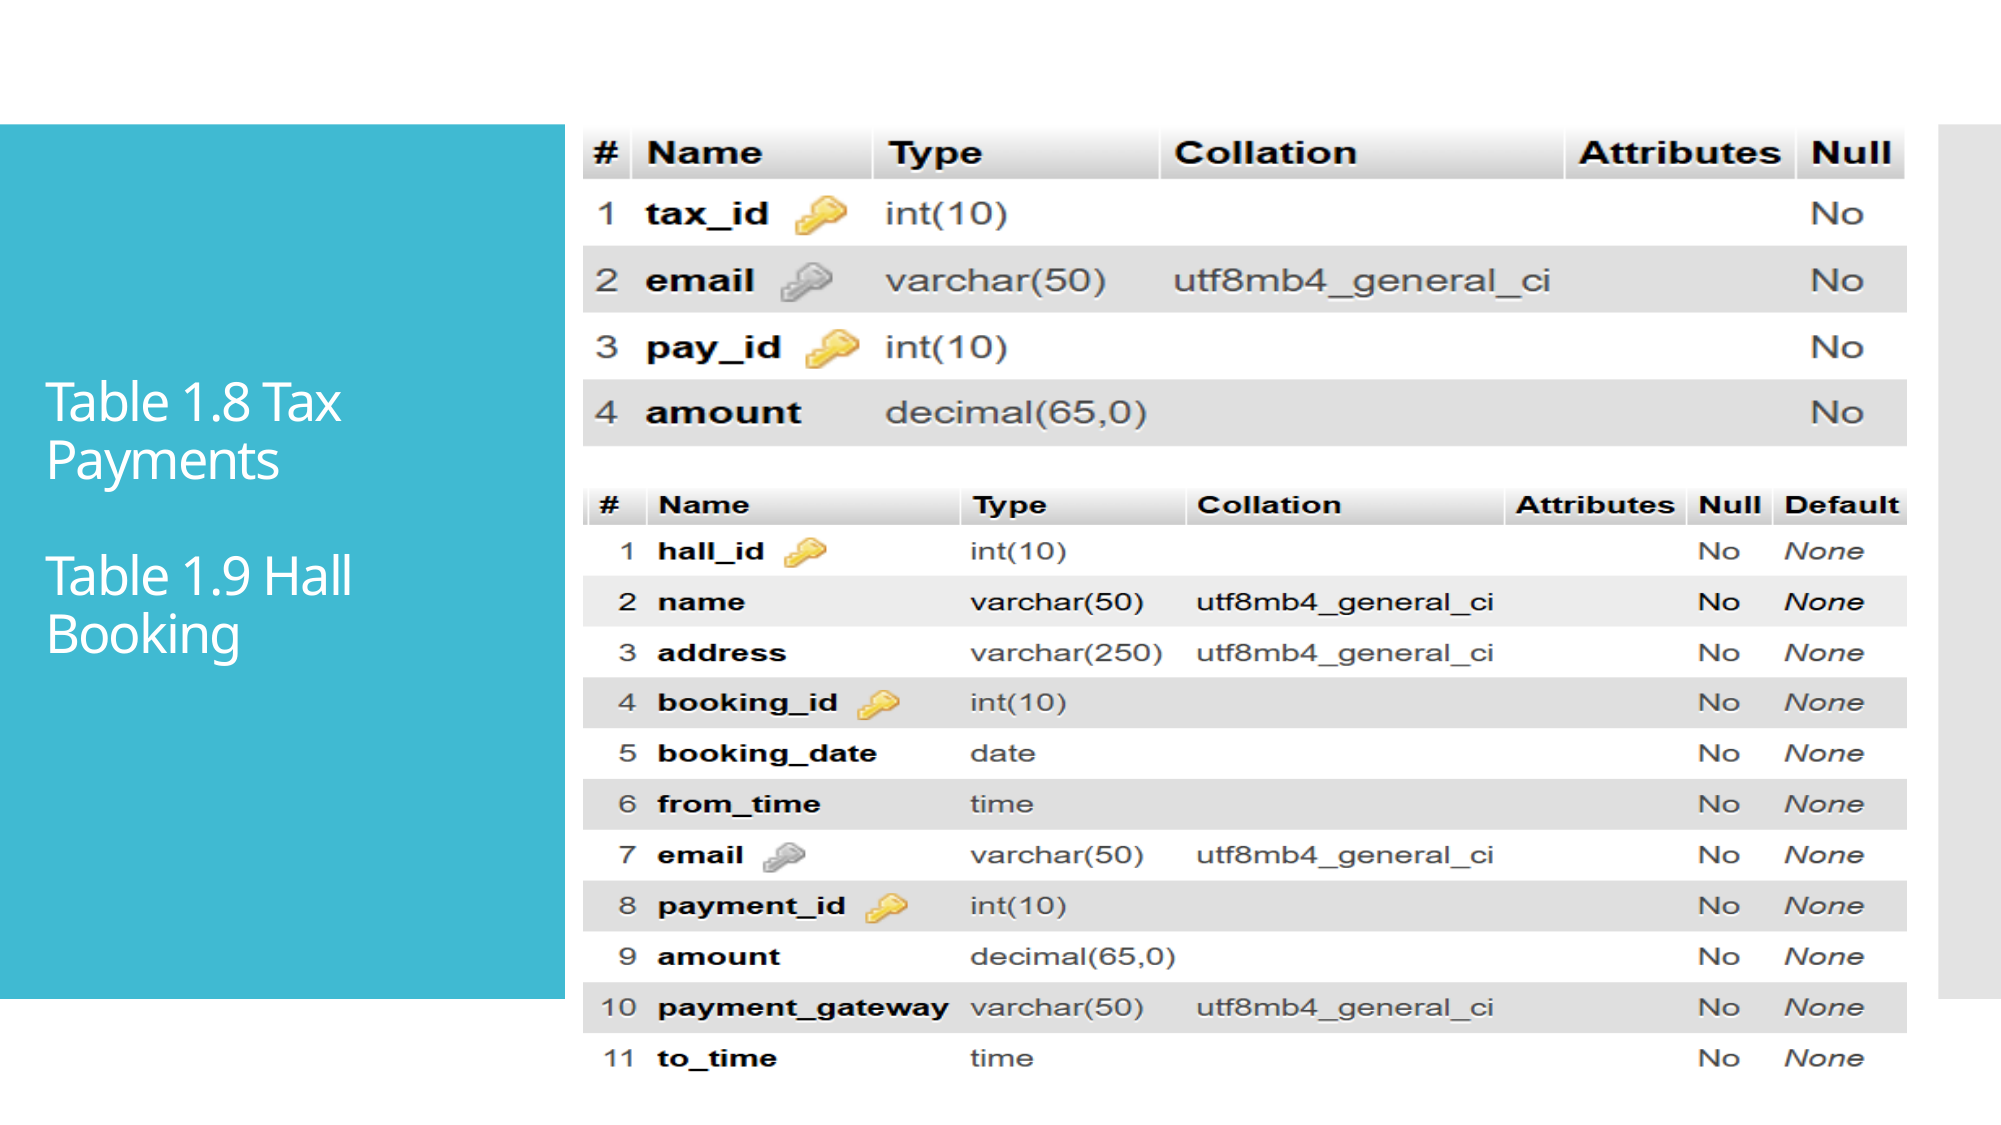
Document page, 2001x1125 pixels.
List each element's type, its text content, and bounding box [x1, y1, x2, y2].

picture [583, 123, 1908, 458]
title Table 1.8 Tax Payments Table 1.9 Hall Booking [30, 362, 543, 738]
picture [583, 487, 1908, 1078]
